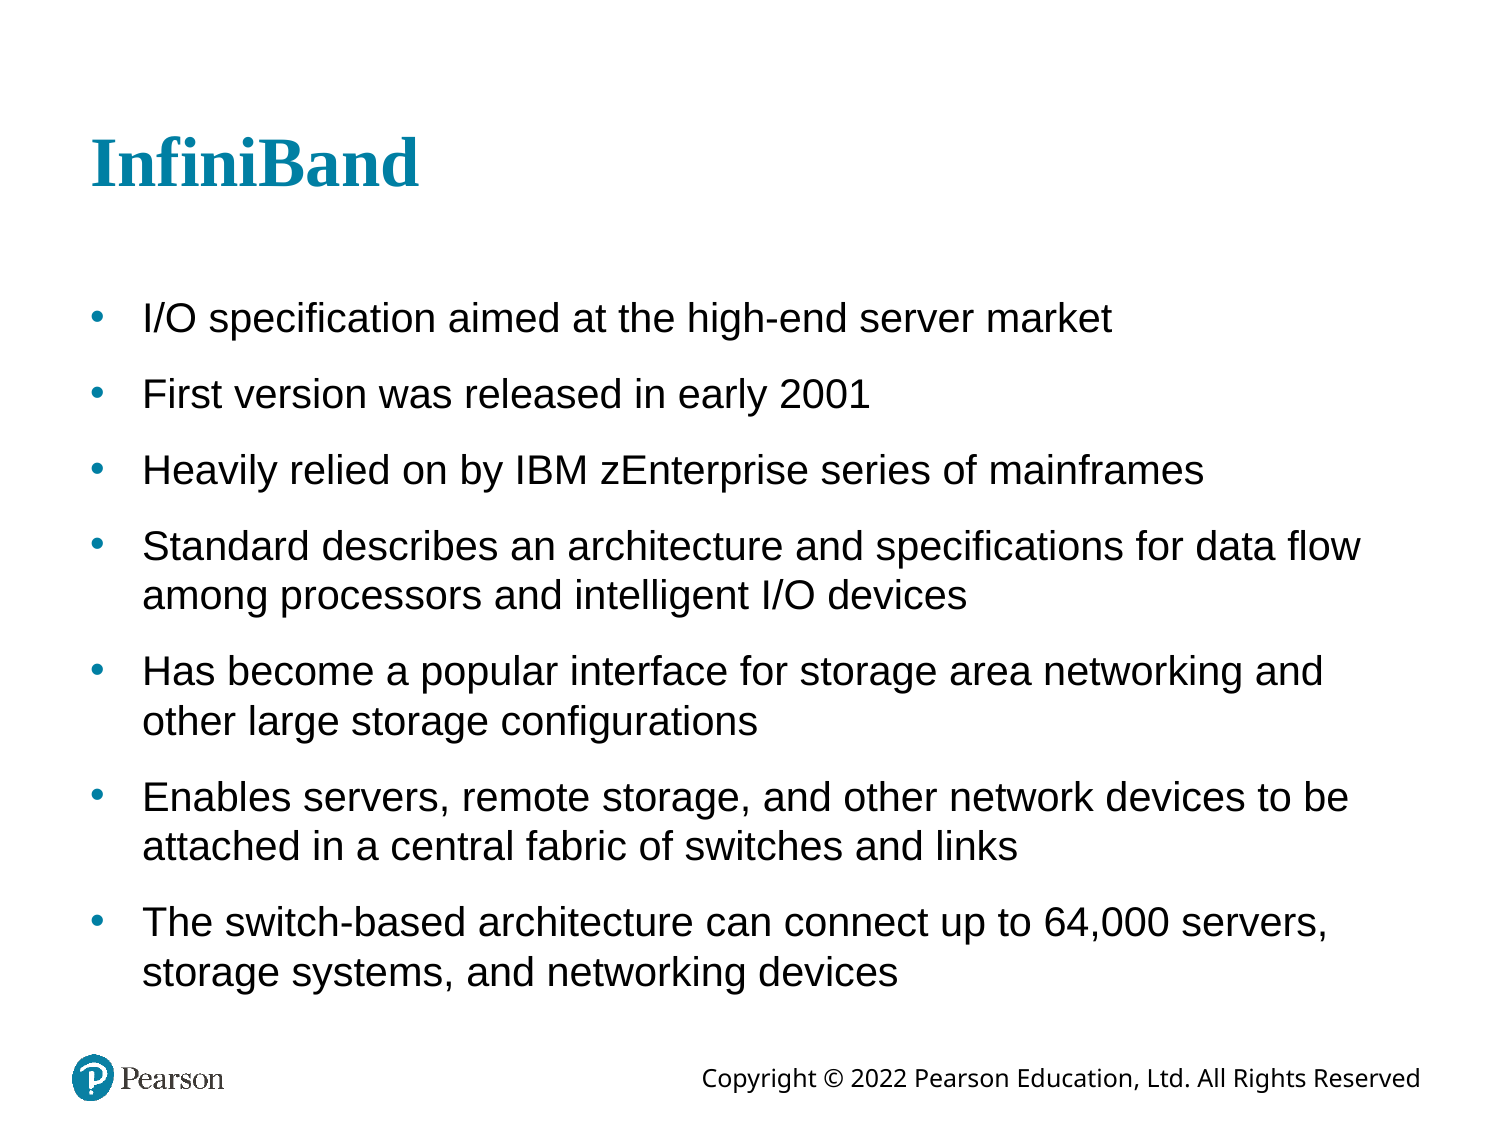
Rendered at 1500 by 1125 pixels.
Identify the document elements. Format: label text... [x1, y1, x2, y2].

picture [72, 1088, 82, 1101]
title InfiniBand [75, 35, 1425, 216]
picture [81, 1063, 106, 1088]
picture [99, 1054, 224, 1101]
list I/O specification aimed at the high-end server market First version was released in early 2001 Heavily relied on by IBM zEnterprise series of mainframes Standard describes an architecture and specifications for data flow among processors and intelligent I/O devices Has become a popular interface for storage area networking and other large storage configurations Enables servers, remote storage, and other network devices to be attached in a central fabric of switches and links The switch-based architecture can connect up to 64,000 servers, storage systems, and networking devices [75, 276, 1425, 1019]
picture [72, 1054, 88, 1070]
